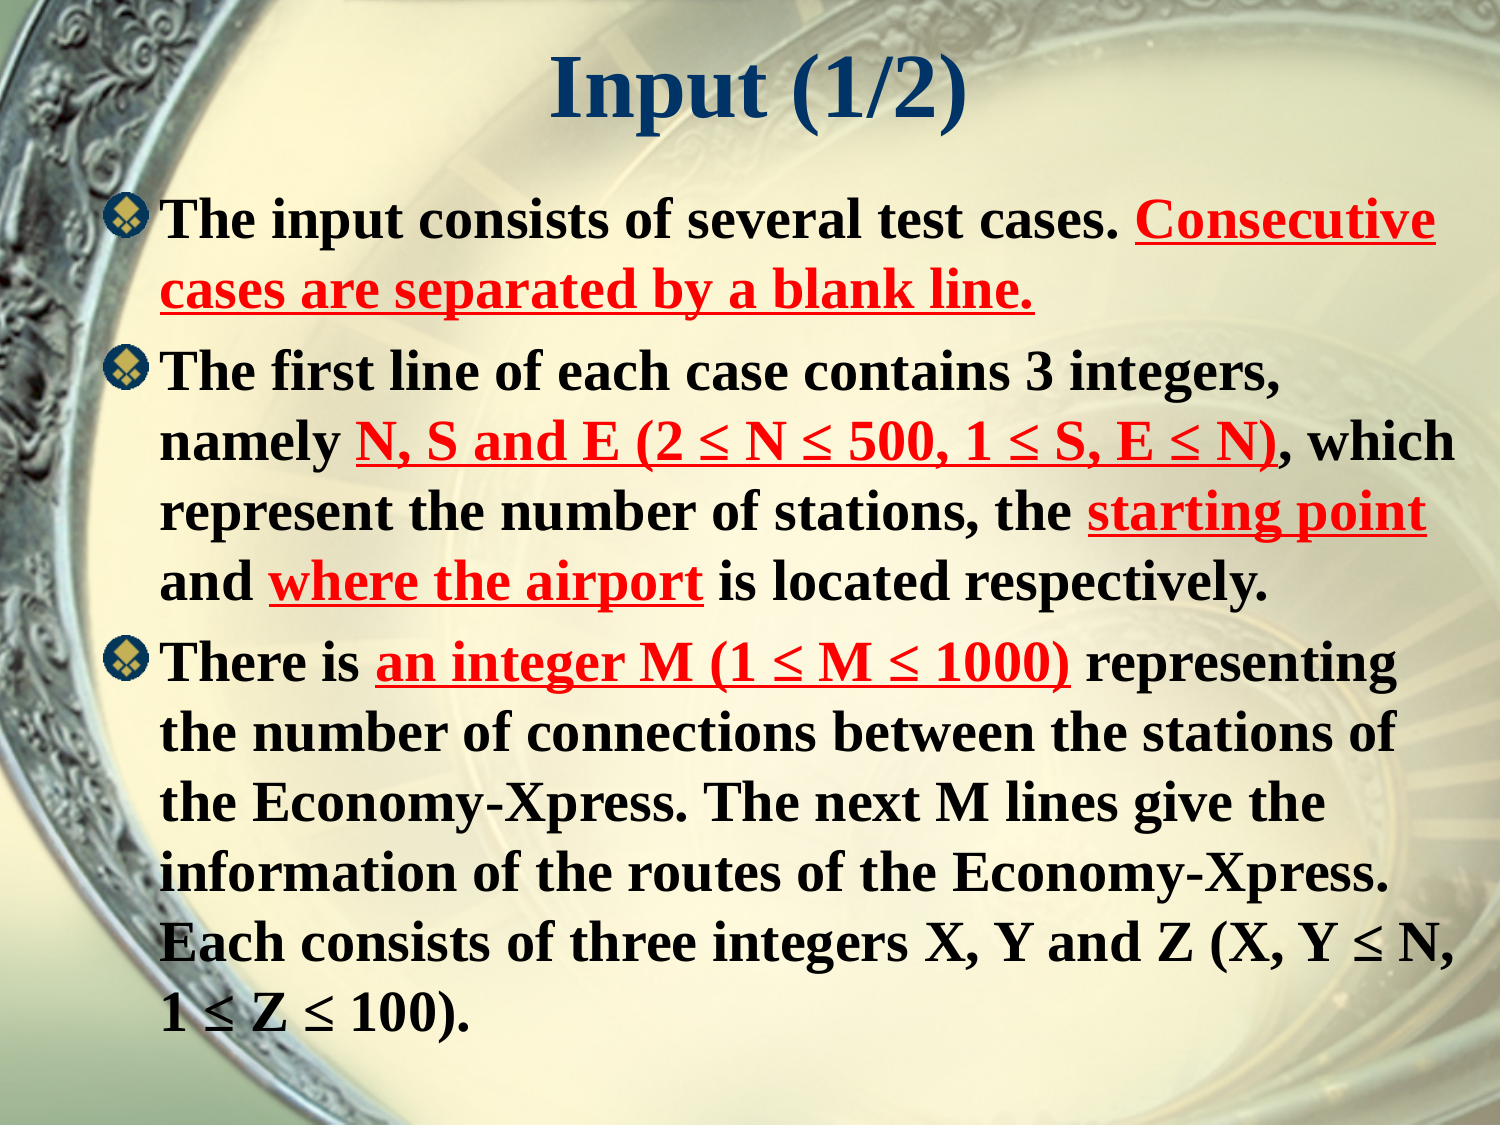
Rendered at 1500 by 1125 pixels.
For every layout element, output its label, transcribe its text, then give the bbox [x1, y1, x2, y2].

list The input consists of several test cases. Consecutive cases are separated by a blank line. The first line of each case contains 3 integers, namely N, S and E (2 ≤ N ≤ 500, 1 ≤ S, E ≤ N), which represent the number of stations, the starting point and where the airport is located respectively. There is an integer M (1 ≤ M ≤ 1000) representing the number of connections between the stations of the Economy-Xpress. The next M lines give the information of the routes of the Economy-Xpress. Each consists of three integers X, Y and Z (X, Y ≤ N, 1 ≤ Z ≤ 100). [88, 172, 1483, 1059]
picture [0, 0, 1500, 1125]
title Input (1/2) [159, 30, 1360, 169]
